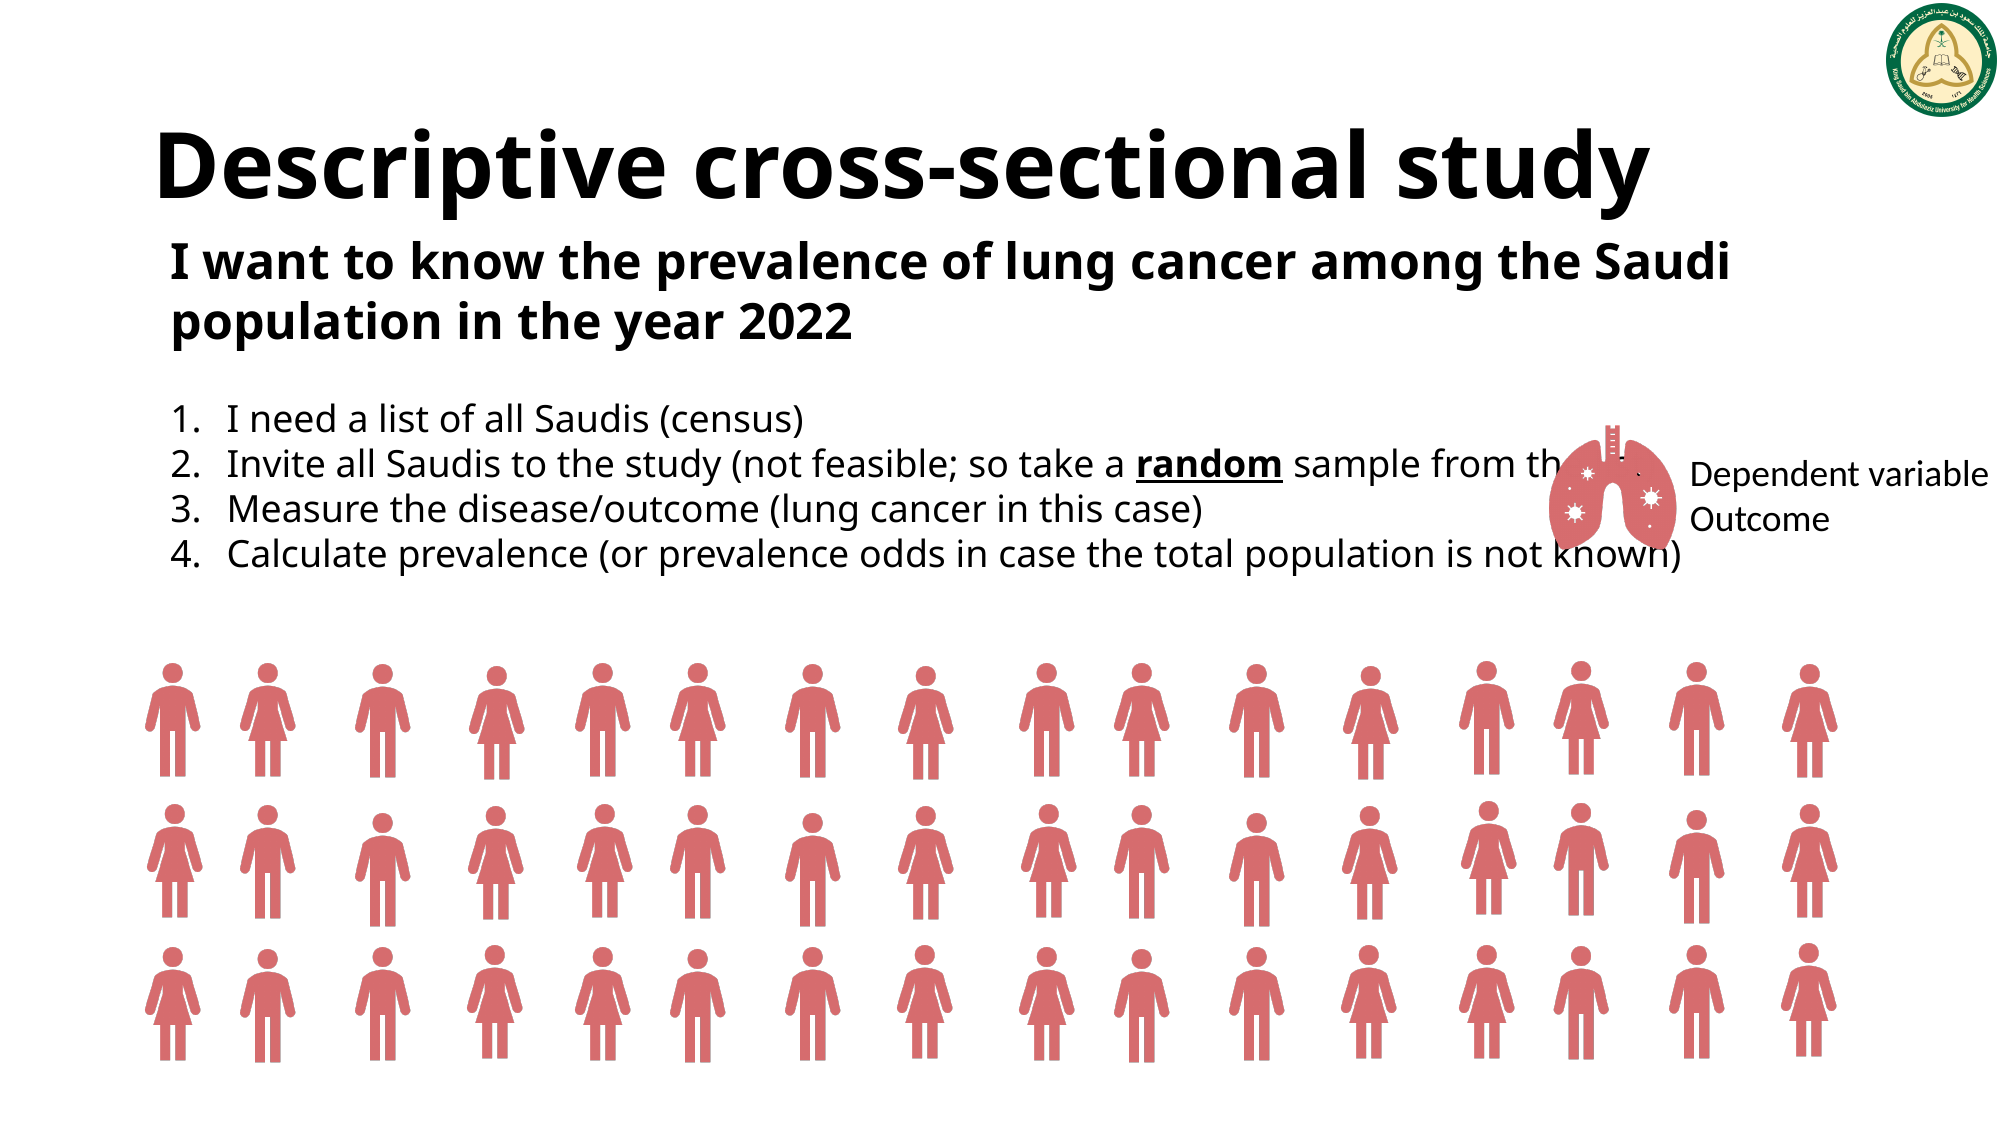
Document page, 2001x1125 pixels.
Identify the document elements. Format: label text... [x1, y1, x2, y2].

text_box Dependent variable Outcome [1688, 441, 2000, 546]
picture [988, 797, 1870, 930]
title Descriptive cross-sectional study [137, 59, 1863, 278]
picture [112, 941, 985, 1066]
picture [1886, 3, 1997, 117]
picture [112, 657, 1870, 783]
picture [114, 800, 986, 930]
picture [1537, 412, 1688, 563]
picture [986, 939, 1869, 1066]
text_box I want to know the prevalence of lung cancer among the Saudi population in the year 2022 I need a list of all Saudis (census) Invite all Saudis to the study (not feasible; so take a random sample from the list) Measure the disease/outcome (lung cancer in this case) Calculate prevalence (or prevalence odds in case the total population is not known) [155, 222, 1887, 582]
